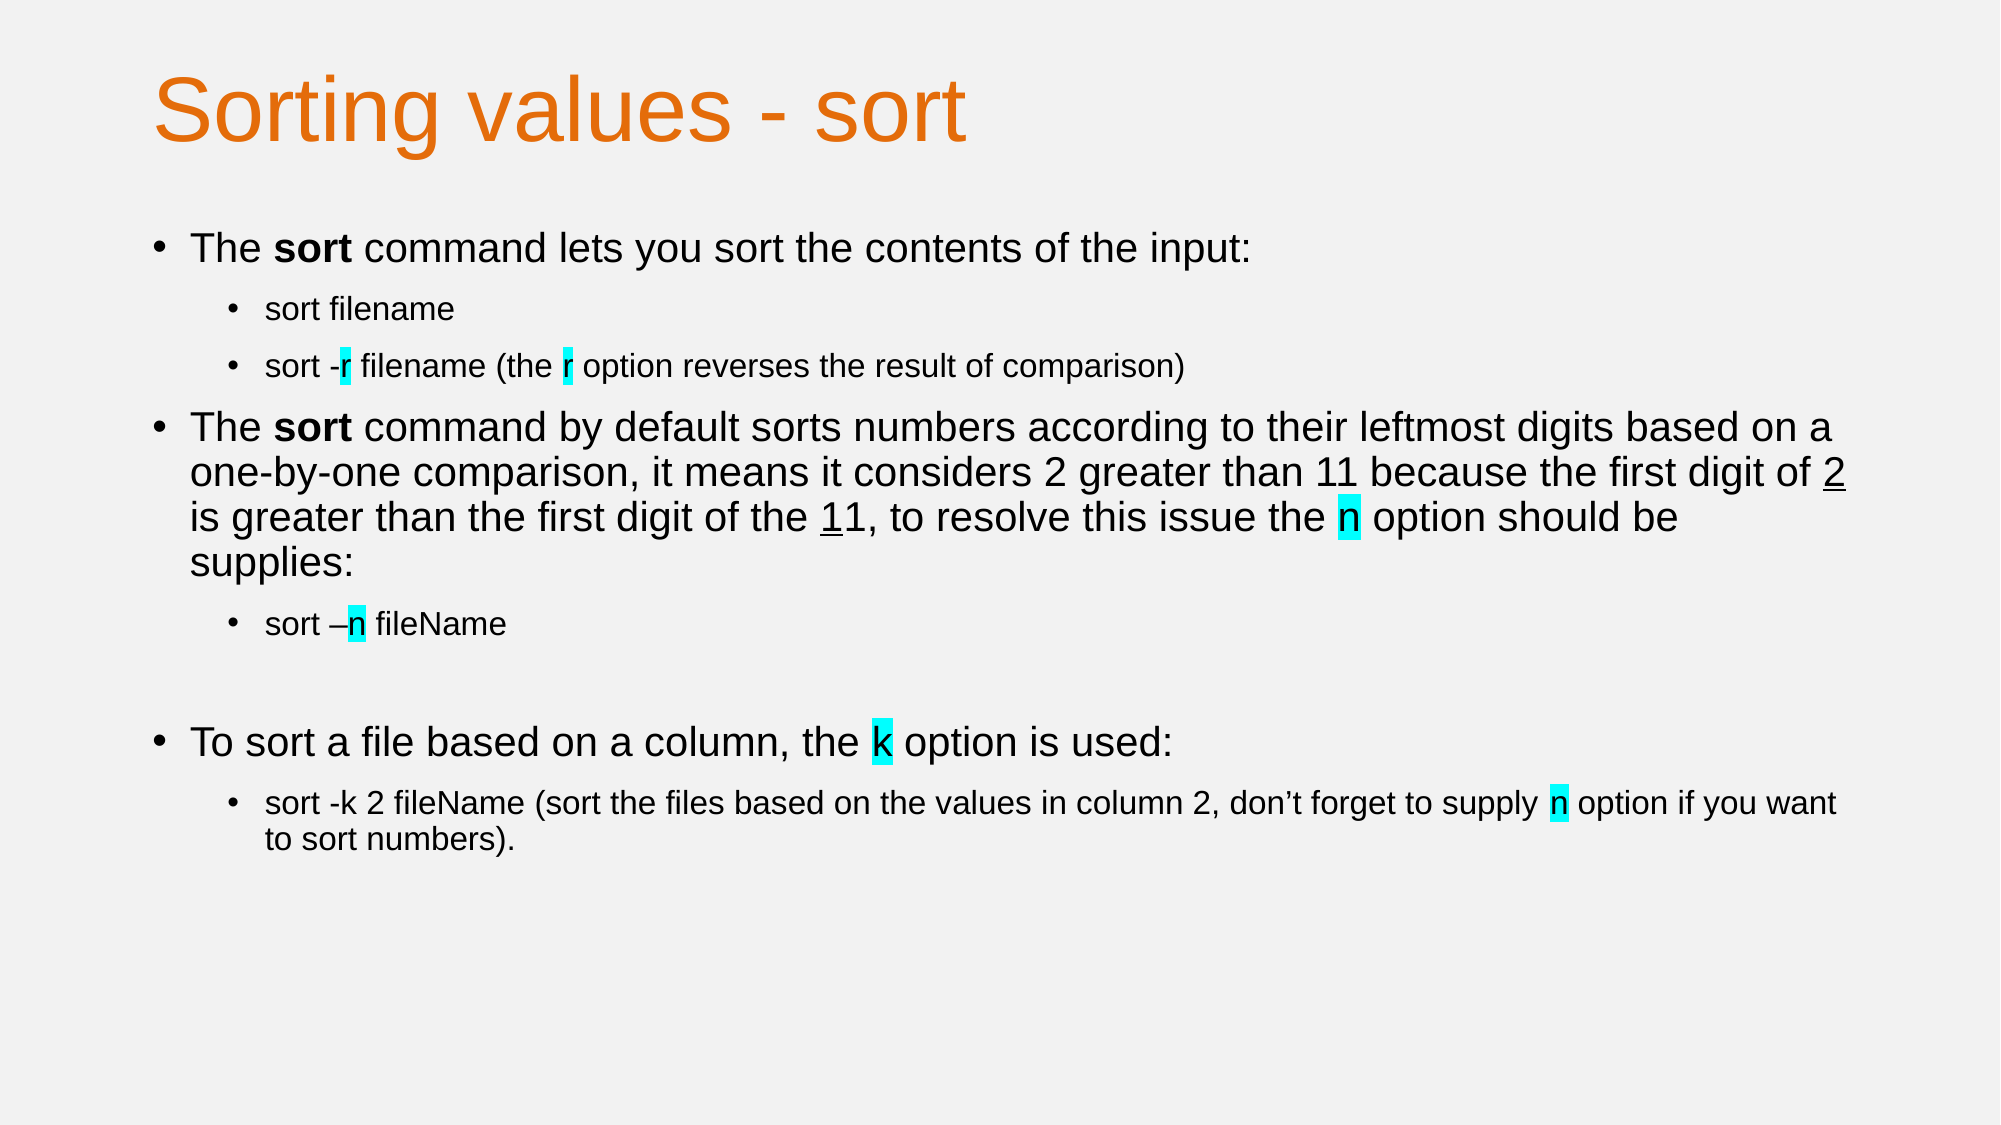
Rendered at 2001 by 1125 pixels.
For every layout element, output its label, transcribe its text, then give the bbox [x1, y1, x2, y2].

list The sort command lets you sort the contents of the input: sort filename sort -r filename (the r option reverses the result of comparison) The sort command by default sorts numbers according to their leftmost digits based on a one-by-one comparison, it means it considers 2 greater than 11 because the first digit of 2 is greater than the first digit of the 11, to resolve this issue the n option should be supplies: sort –n fileName To sort a file based on a column, the k option is used: sort -k 2 fileName (sort the files based on the values in column 2, don’t forget to supply n option if you want to sort numbers). [137, 218, 1863, 1002]
title Sorting values - sort [137, 27, 1863, 197]
